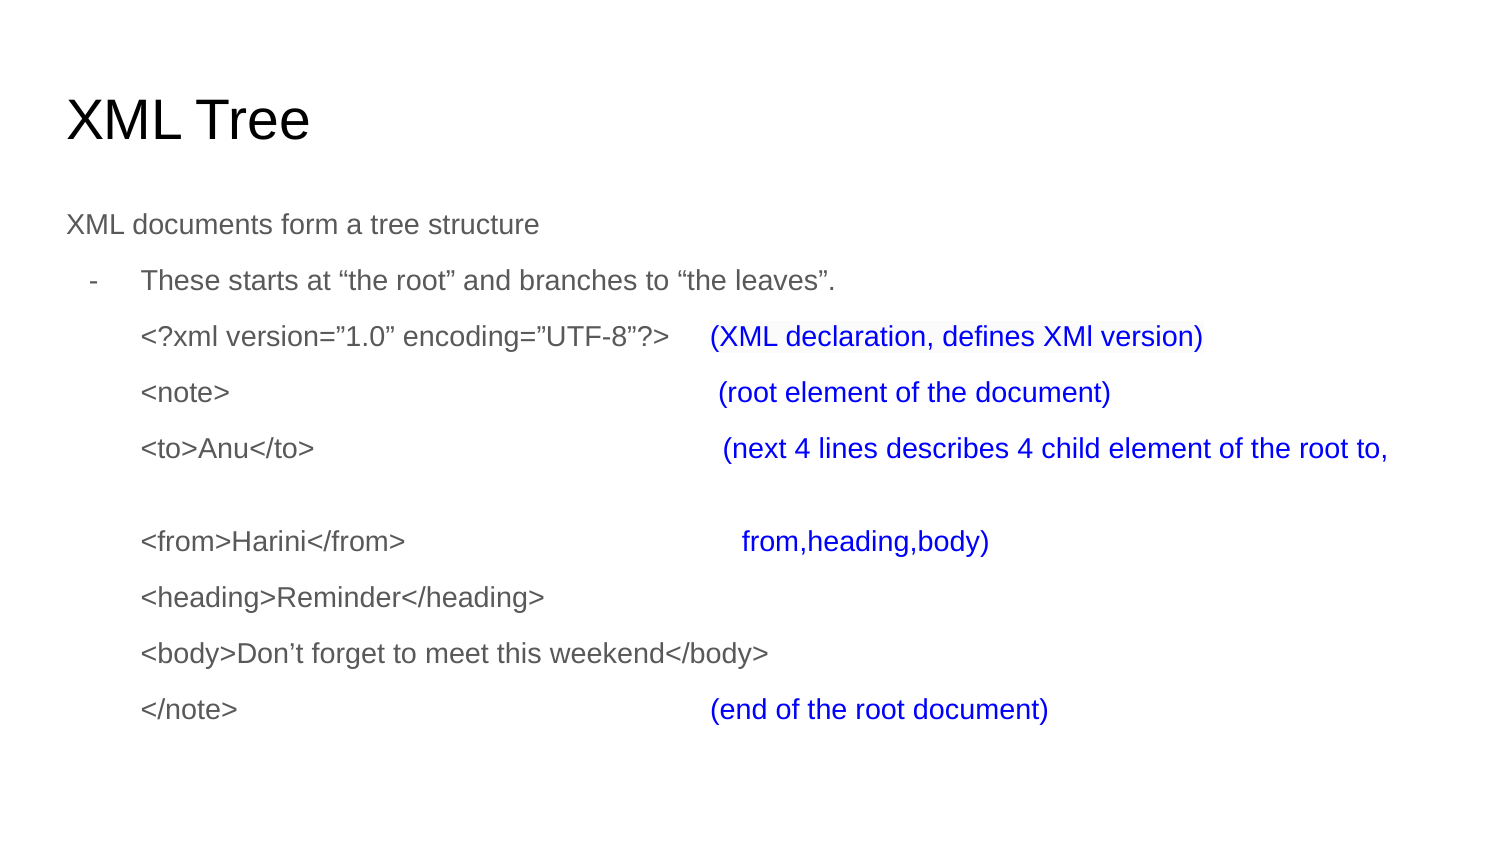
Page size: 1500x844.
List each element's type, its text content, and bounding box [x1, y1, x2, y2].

list XML documents form a tree structure These starts at “the root” and branches to “the leaves”. <?xml version=”1.0” encoding=”UTF-8”?> (XML declaration, defines XMl version) <note> (root element of the document) <to>Anu</to> (next 4 lines describes 4 child element of the root to, <from>Harini</from> from,heading,body) <heading>Reminder</heading> <body>Don’t forget to meet this weekend</body> </note> (end of the root document) [51, 189, 1449, 750]
title XML Tree [51, 72, 1449, 167]
